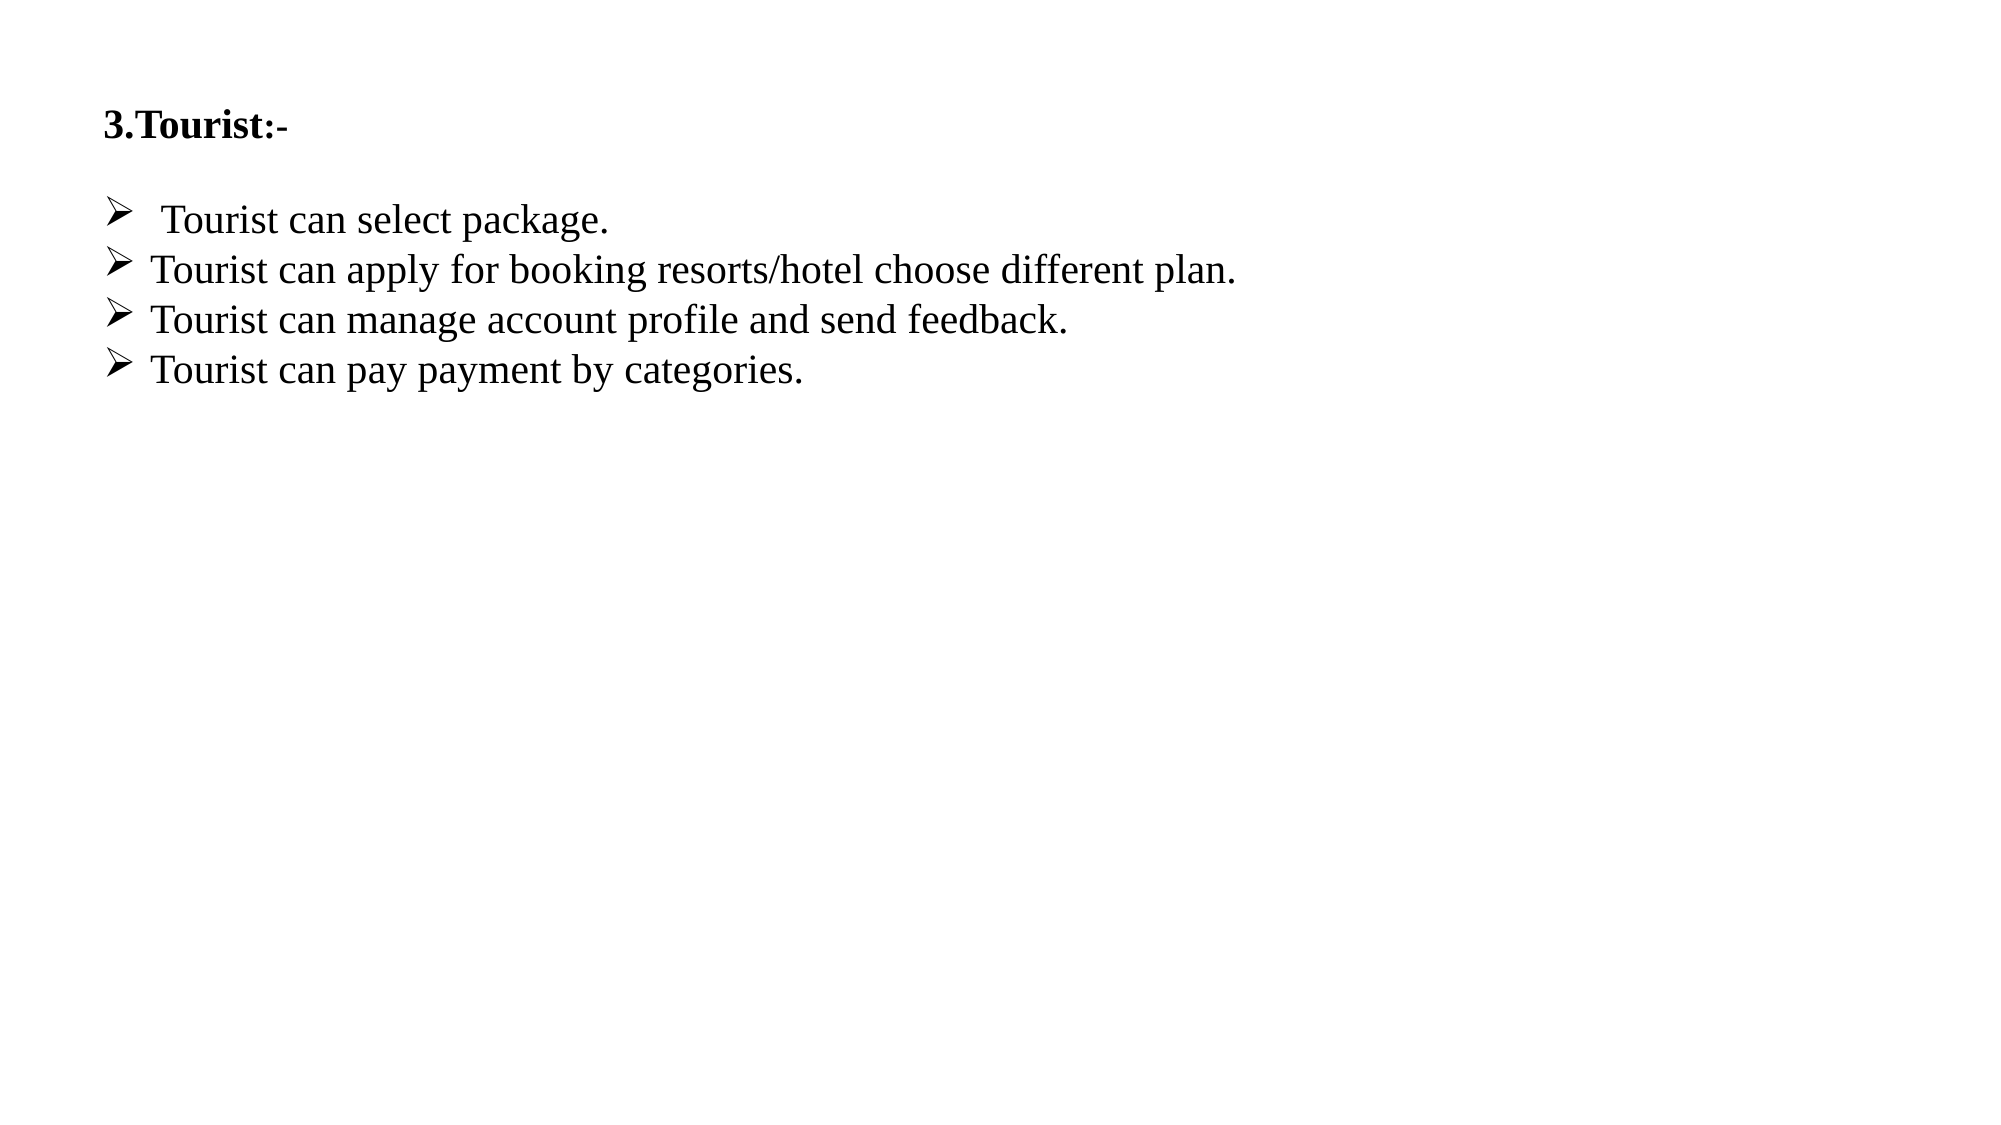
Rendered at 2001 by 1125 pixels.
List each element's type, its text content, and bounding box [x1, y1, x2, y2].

text_box 3.Tourist:- Tourist can select package. Tourist can apply for booking resorts/hotel choose different plan. Tourist can manage account profile and send feedback. Tourist can pay payment by categories. [88, 89, 1608, 485]
